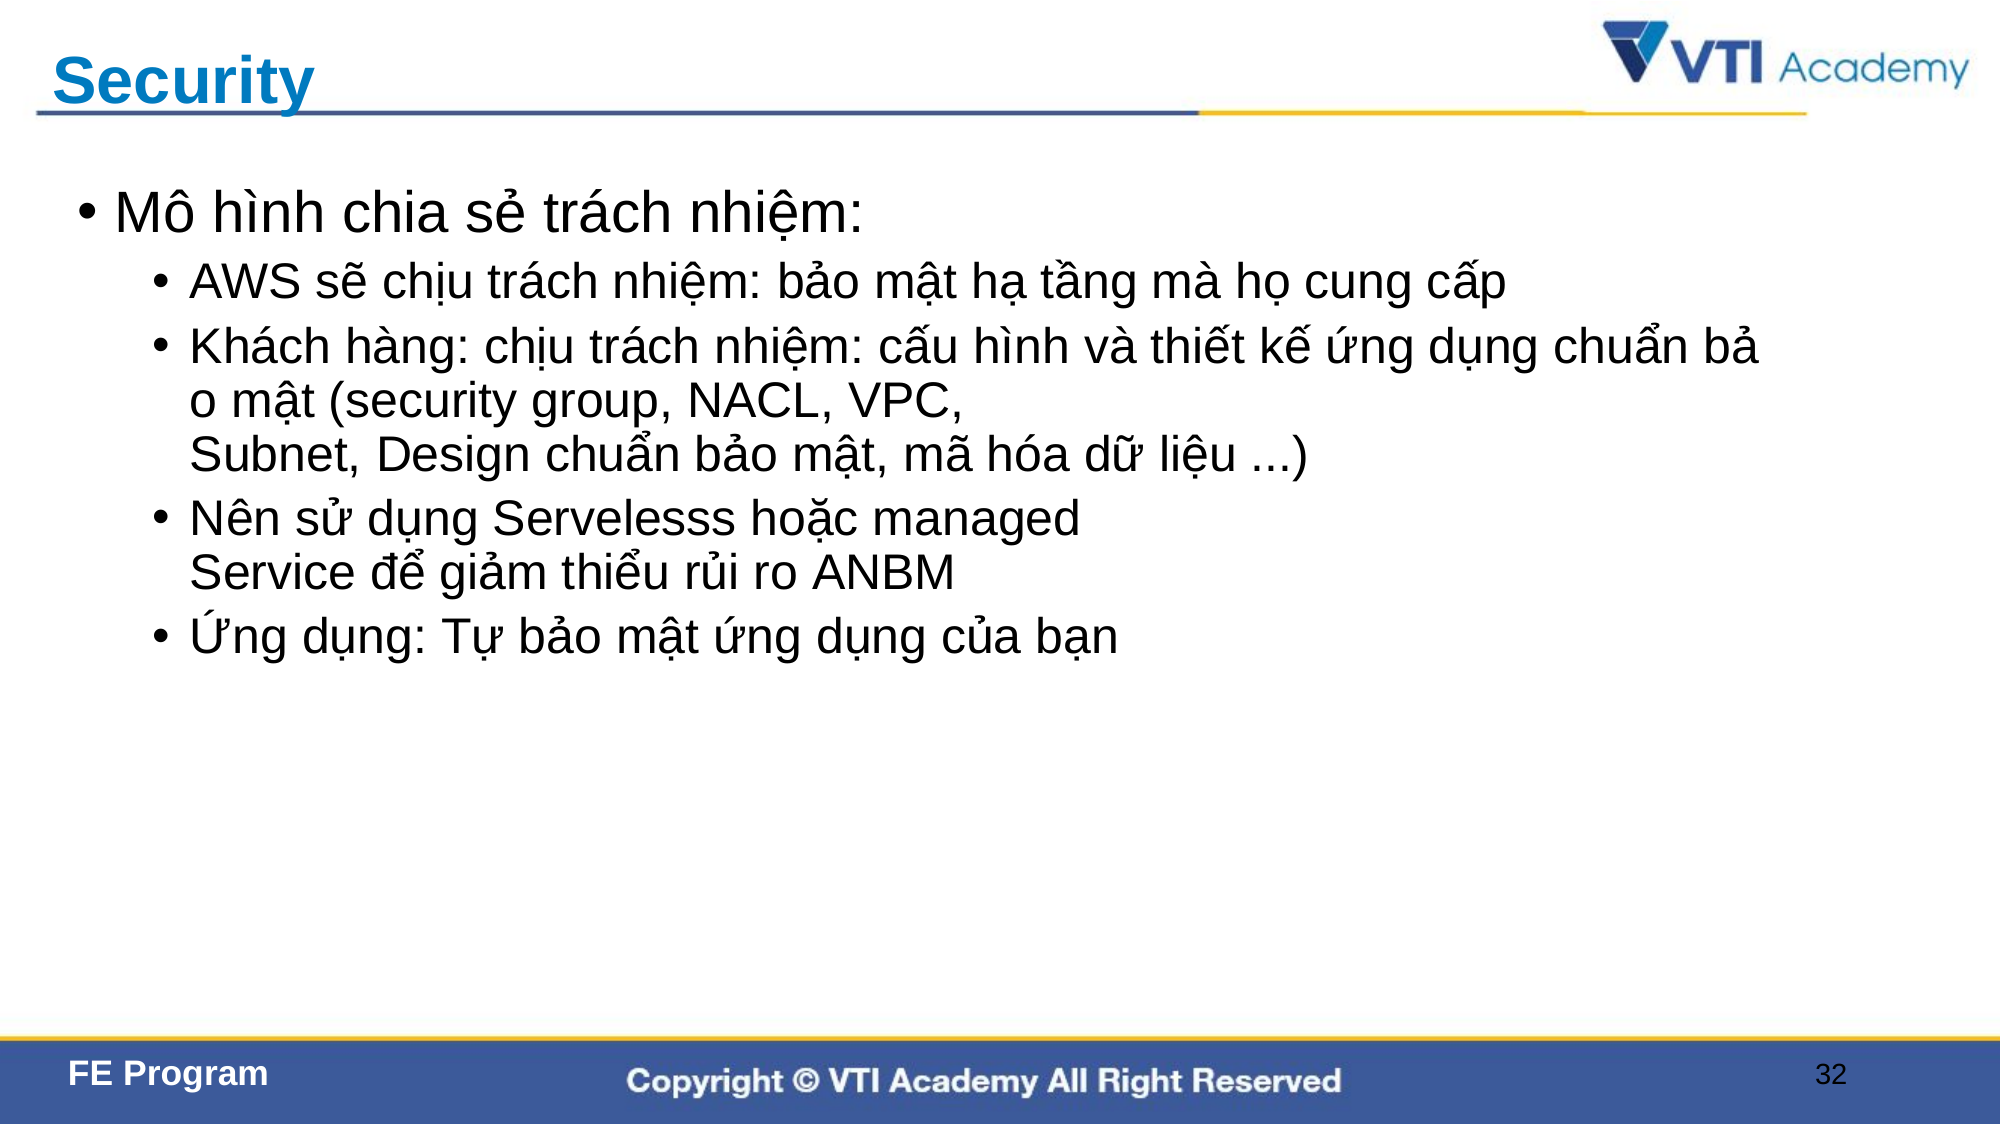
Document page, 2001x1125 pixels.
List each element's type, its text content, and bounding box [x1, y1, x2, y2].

title Security [37, 37, 1763, 127]
slide_number 32 [1412, 1042, 1863, 1103]
list Mô hình chia sẻ trách nhiệm: AWS sẽ chịu trách nhiệm: bảo mật hạ tầng mà họ cung cấp Khách hàng: chịu trách nhiệm: cấu hình và thiết kế ứng dụng chuẩn bảo mật (security group, NACL, VPC, Subnet, Design chuẩn bảo mật, mã hóa dữ liệu ...) Nên sử dụng Servelesss hoặc managed Service để giảm thiểu rủi ro ANBM Ứng dụng: Tự bảo mật ứng dụng của bạn [62, 174, 1788, 889]
picture [0, 1, 2000, 1124]
